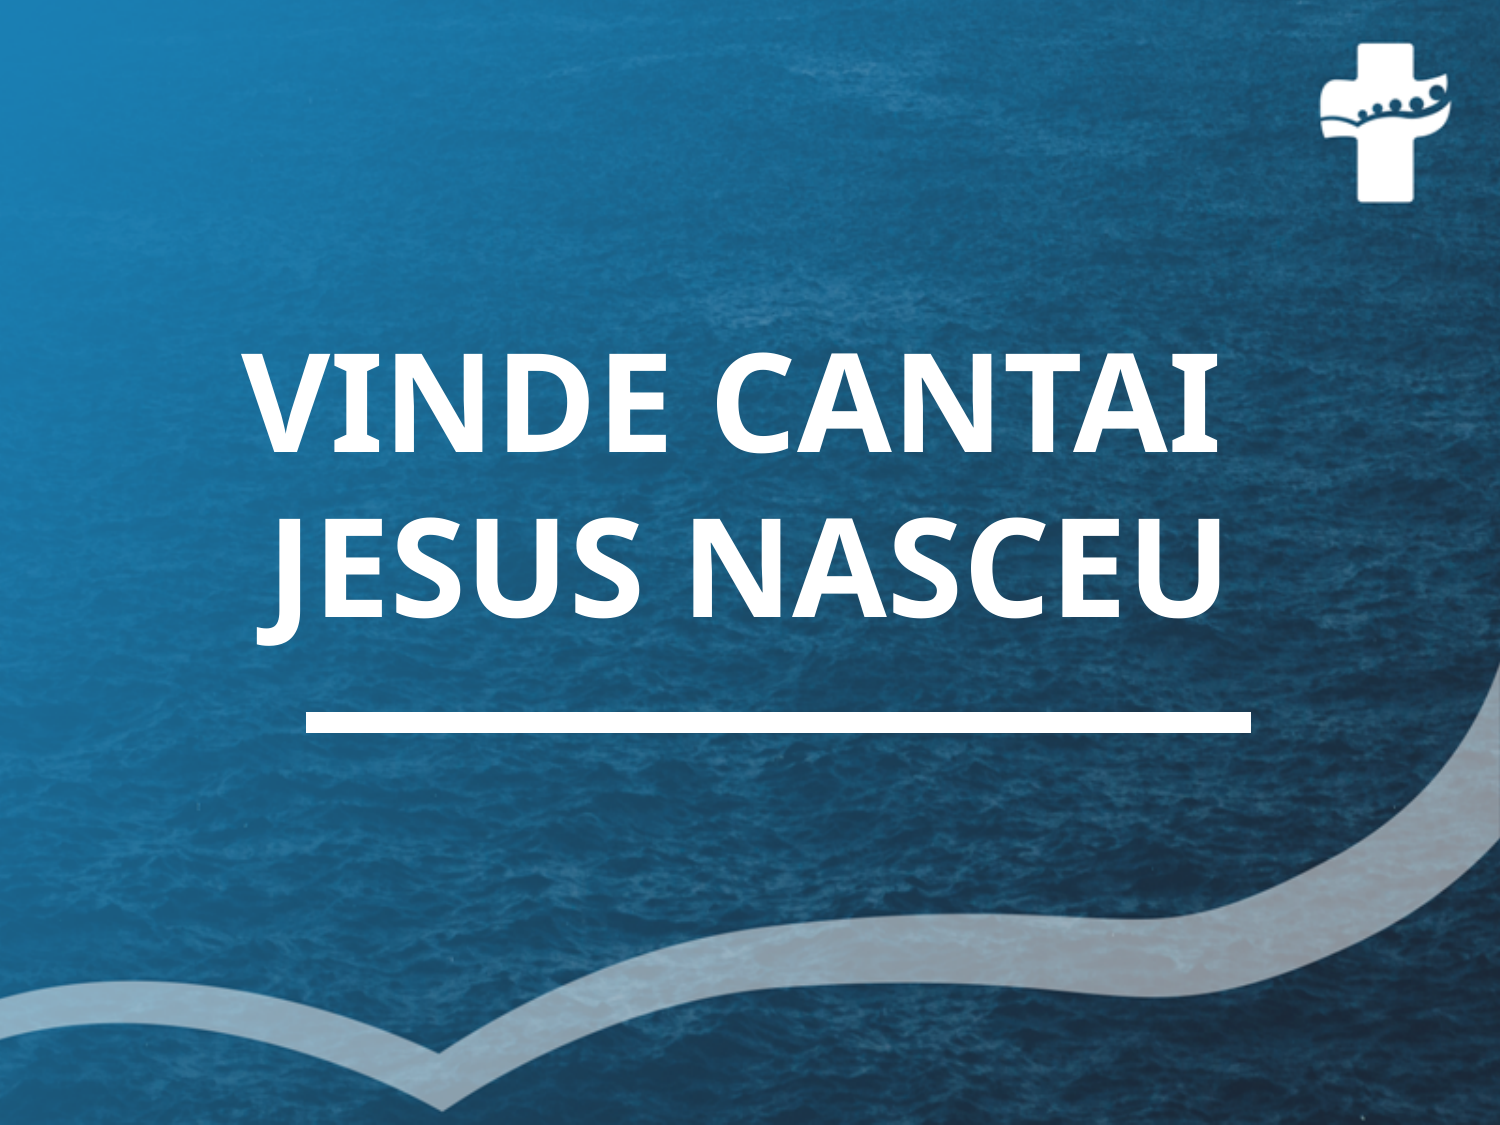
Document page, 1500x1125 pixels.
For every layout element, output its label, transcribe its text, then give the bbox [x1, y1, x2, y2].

title VINDE CANTAI JESUS NASCEU [0, 0, 1500, 1125]
